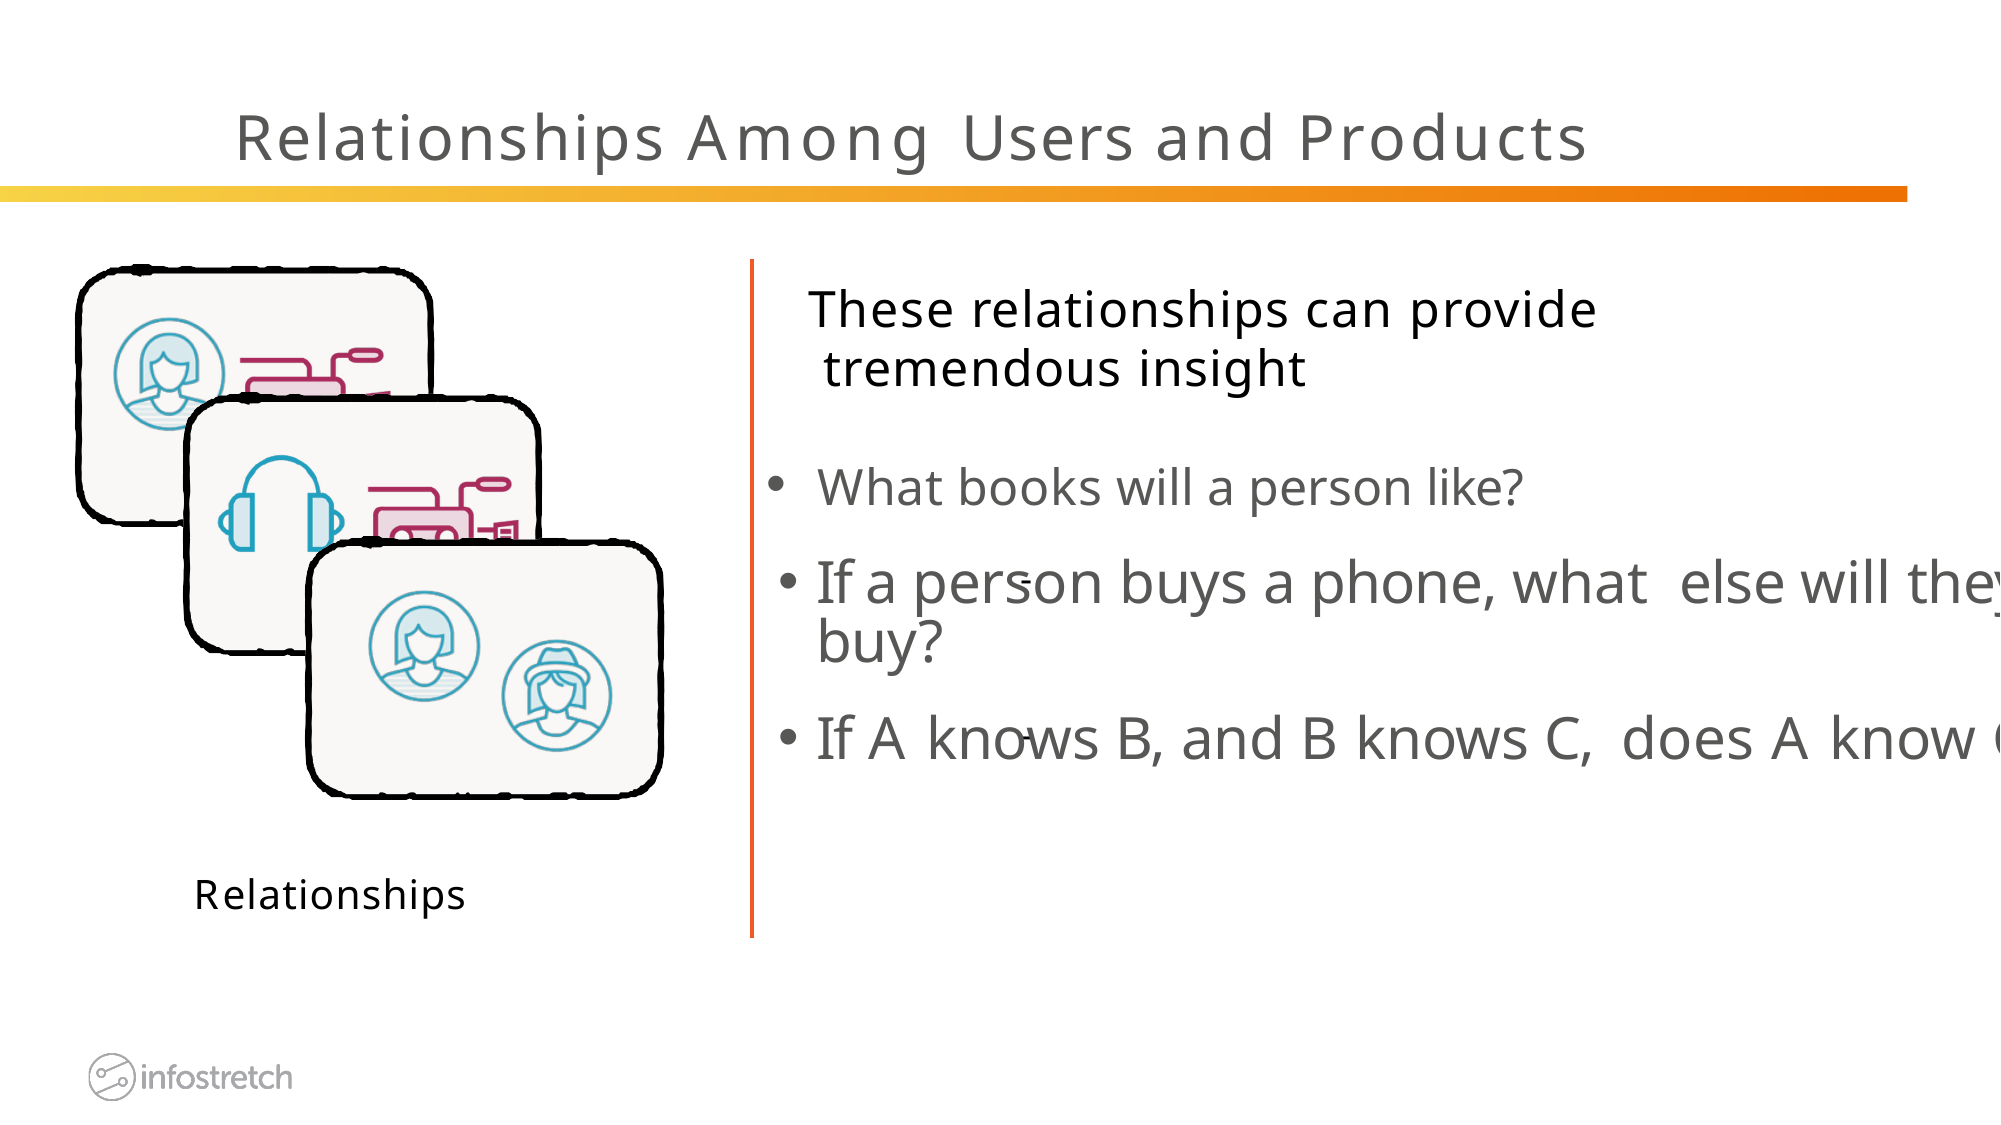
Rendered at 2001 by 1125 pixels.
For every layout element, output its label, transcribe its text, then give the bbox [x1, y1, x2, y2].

text_box [304, 536, 665, 800]
title Relationships Among Users and Products [232, 0, 1766, 173]
text_box [112, 316, 227, 432]
text_box [215, 452, 347, 553]
text_box Relationships [192, 867, 469, 918]
list What books will a person like? If a person buys a phone, what else will they buy? If A knows B, and B knows C, does A know C? [766, 447, 2000, 1087]
text_box [365, 474, 520, 536]
text_box These relationships can provide tremendous insight [806, 274, 1606, 397]
text_box [237, 345, 393, 392]
text_box [367, 589, 482, 704]
text_box [500, 639, 614, 754]
text_box [182, 392, 543, 656]
text_box [74, 264, 435, 527]
